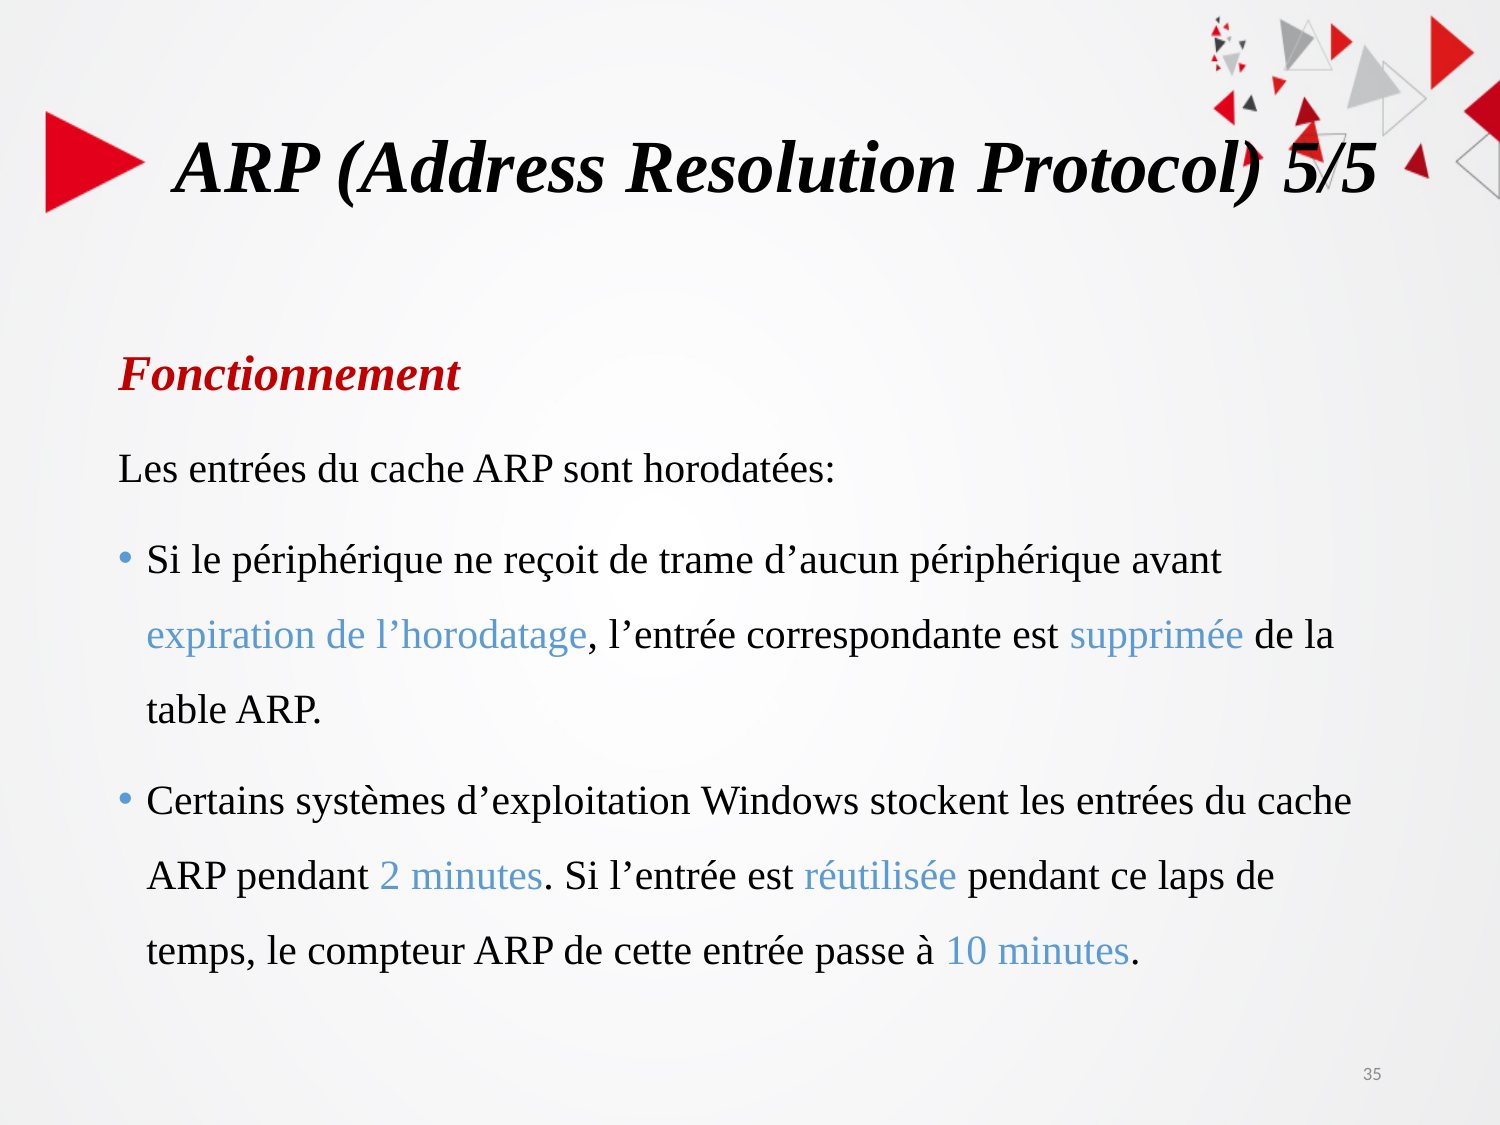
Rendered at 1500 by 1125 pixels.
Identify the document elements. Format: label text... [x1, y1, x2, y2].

title ARP (Address Resolution Protocol) 5/5 [103, 59, 1397, 278]
picture [0, 0, 1500, 1125]
slide_number 35 [1059, 1042, 1397, 1103]
list Fonctionnement Les entrées du cache ARP sont horodatées: Si le périphérique ne reçoit de trame d’aucun périphérique avant expiration de l’horodatage, l’entrée correspondante est supprimée de la table ARP. Certains systèmes d’exploitation Windows stockent les entrées du cache ARP pendant 2 minutes. Si l’entrée est réutilisée pendant ce laps de temps, le compteur ARP de cette entrée passe à 10 minutes. [103, 302, 1397, 1017]
